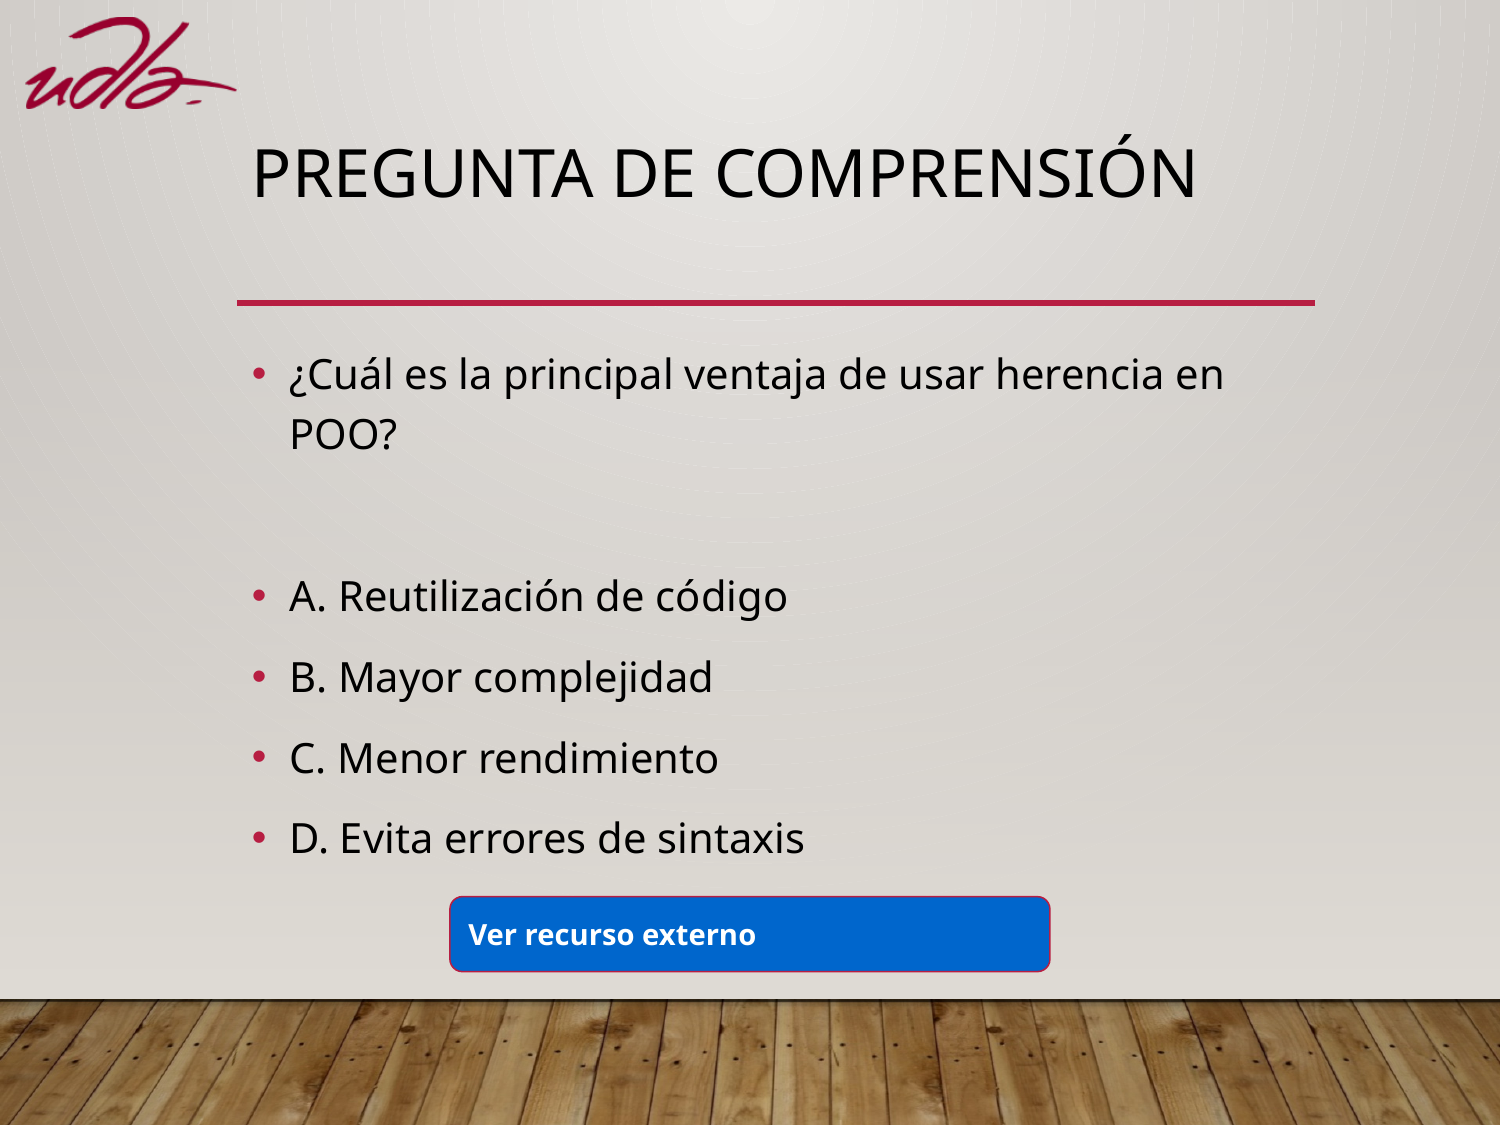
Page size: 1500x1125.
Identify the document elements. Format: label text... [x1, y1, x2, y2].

picture [0, 999, 1500, 1125]
list ¿Cuál es la principal ventaja de usar herencia en POO? A. Reutilización de código B. Mayor complejidad C. Menor rendimiento D. Evita errores de sintaxis [236, 330, 1315, 897]
picture [25, 17, 237, 109]
text_box Ver recurso externo [449, 895, 1051, 973]
title Pregunta de Comprensión [236, 131, 1315, 305]
